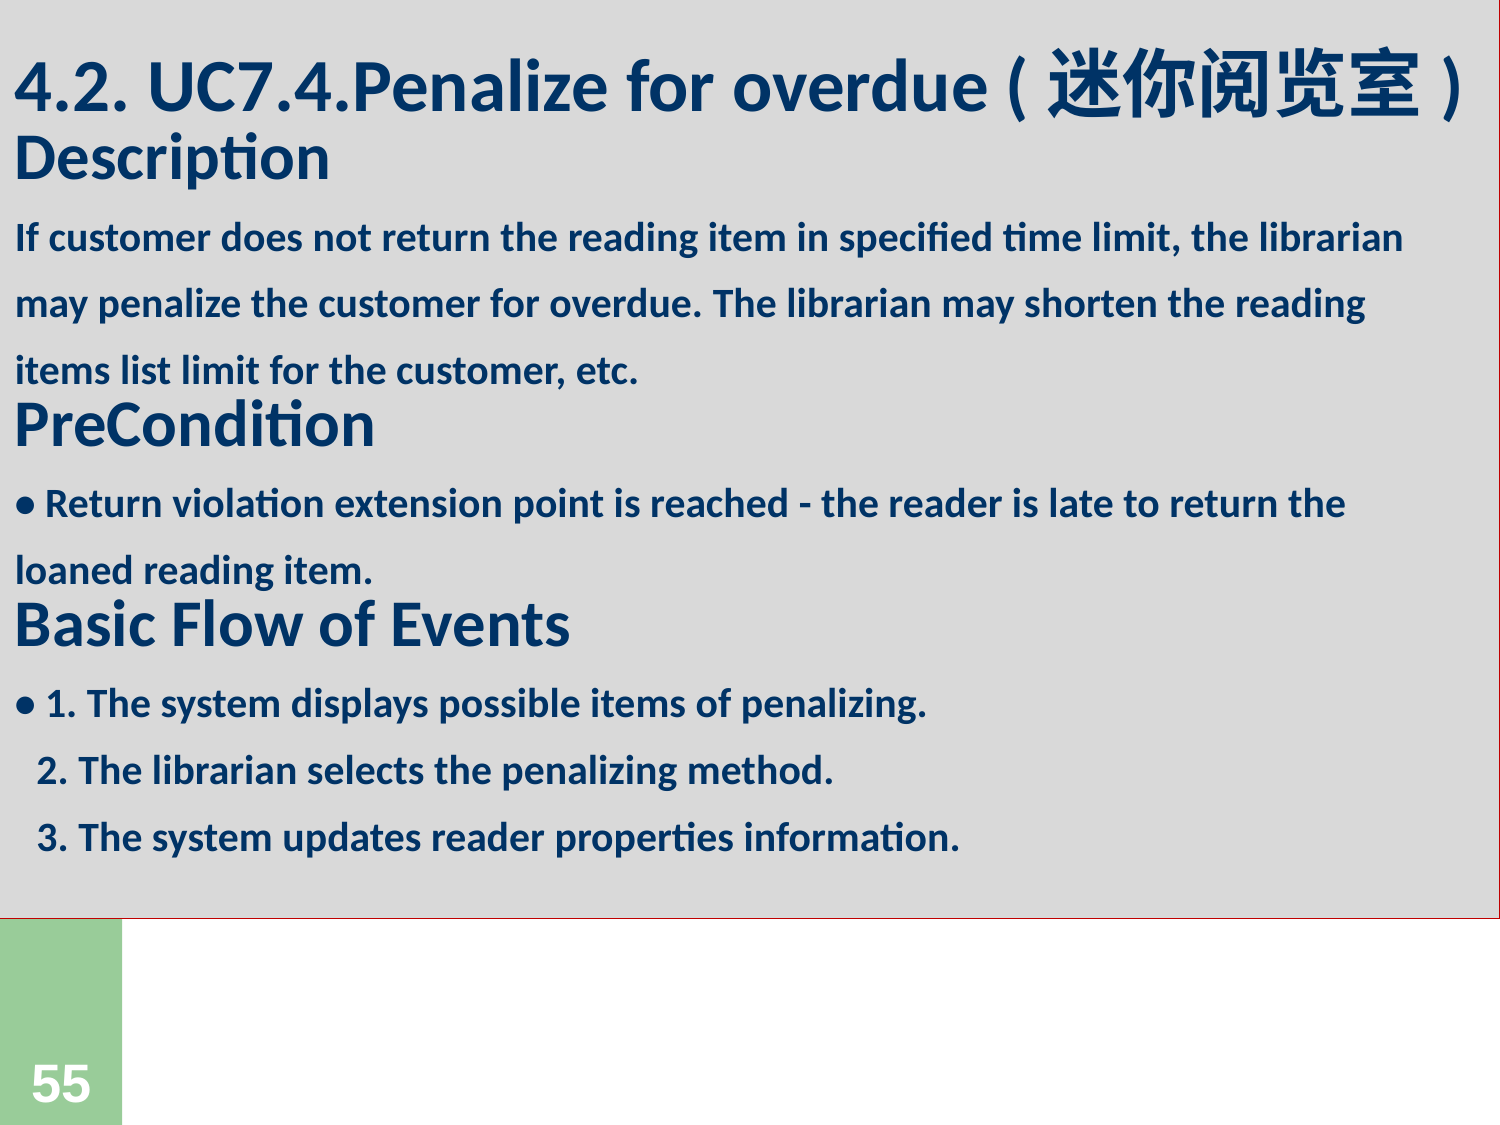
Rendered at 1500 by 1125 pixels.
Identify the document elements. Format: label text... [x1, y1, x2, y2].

text_box 4.2. UC7.4.Penalize for overdue (迷你阅览室) Description If customer does not return the reading item in specified time limit, the librarian may penalize the customer for overdue. The librarian may shorten the reading items list limit for the customer, etc. PreCondition • Return violation extension point is reached - the reader is late to return the loaned reading item. Basic Flow of Events • 1. The system displays possible items of penalizing. 2. The librarian selects the penalizing method. 3. The system updates reader properties information. [0, 0, 1500, 919]
slide_number 55 [13, 1040, 111, 1122]
